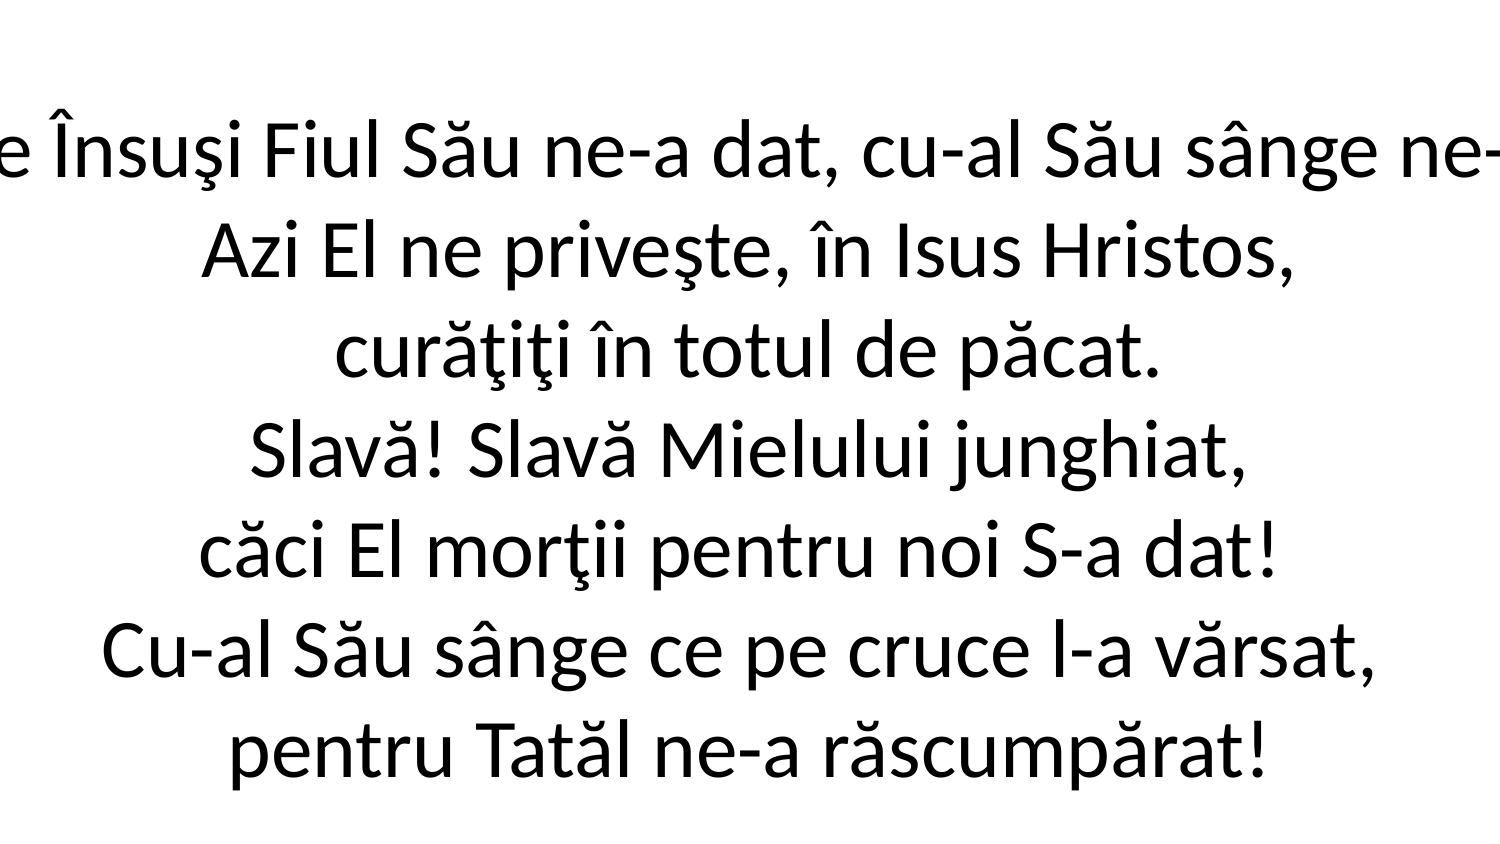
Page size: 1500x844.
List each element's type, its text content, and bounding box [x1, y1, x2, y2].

text_box 1. Dumnezeu pe Însuşi Fiul Său ne-a dat, cu-al Său sânge ne-a răscumpărat. Azi El ne priveşte, în Isus Hristos, curăţiţi în totul de păcat. Slavă! Slavă Mielului junghiat, căci El morţii pentru noi S-a dat! Cu-al Său sânge ce pe cruce l-a vărsat, pentru Tatăl ne-a răscumpărat! [0, 42, 1500, 802]
